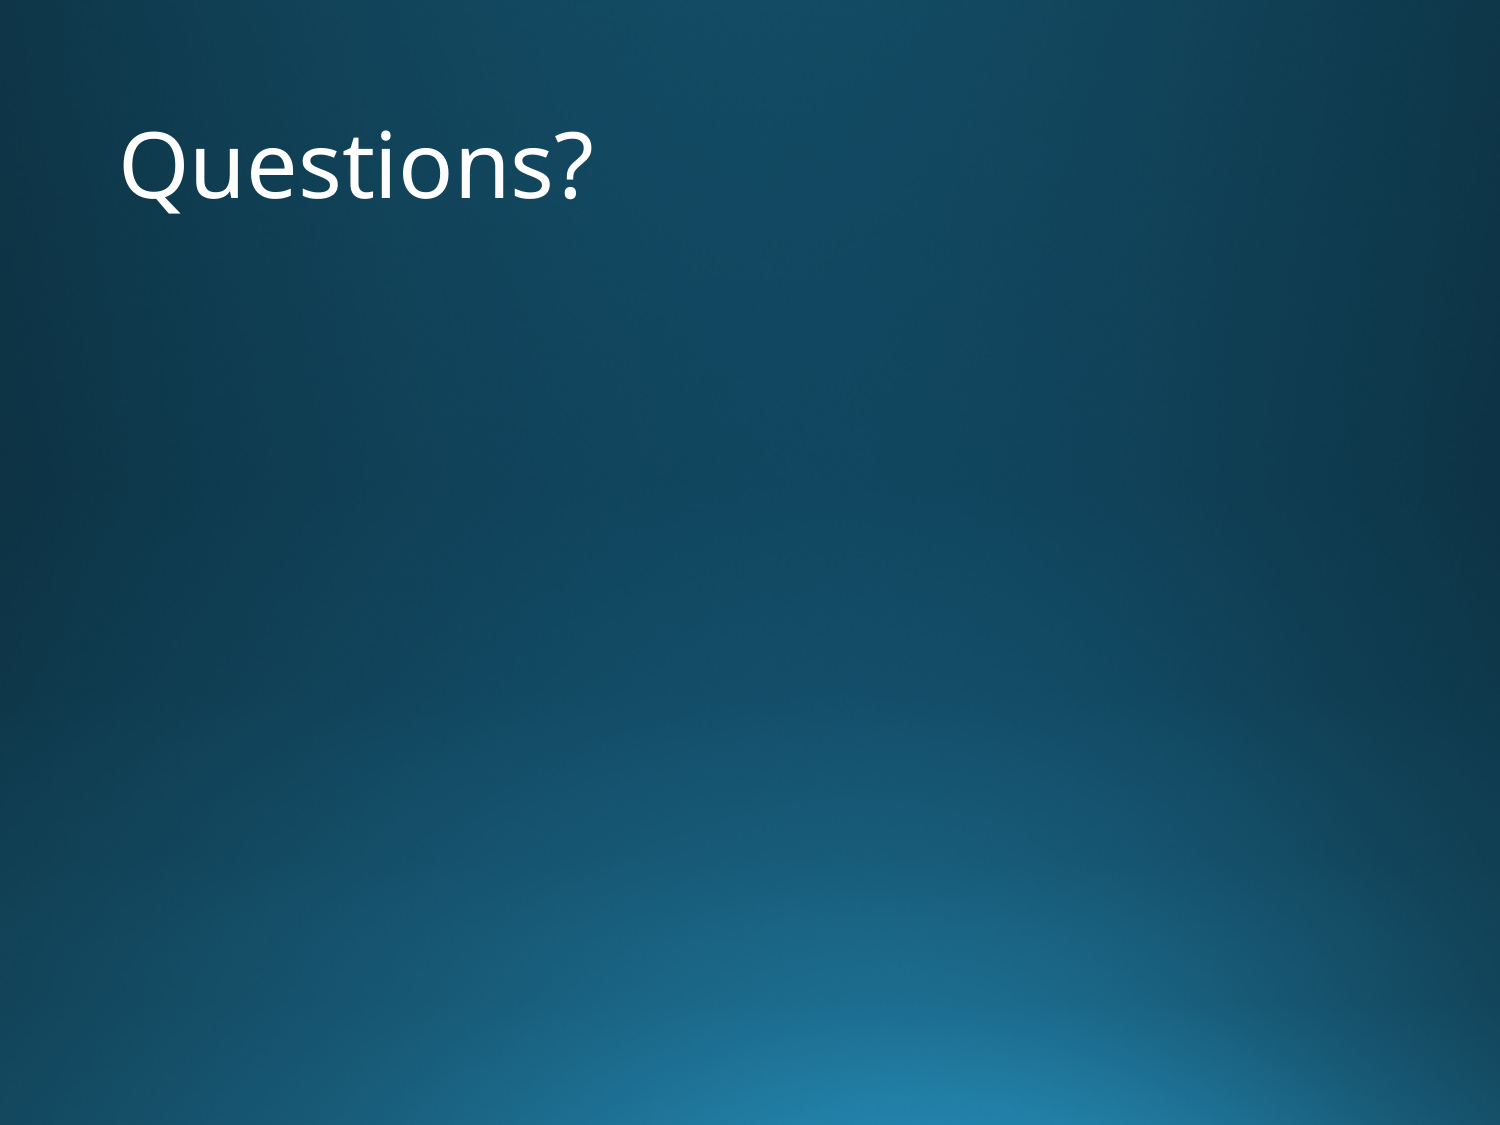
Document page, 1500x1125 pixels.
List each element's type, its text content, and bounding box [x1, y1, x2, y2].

title Questions? [103, 59, 1397, 278]
picture [0, 0, 1500, 1125]
